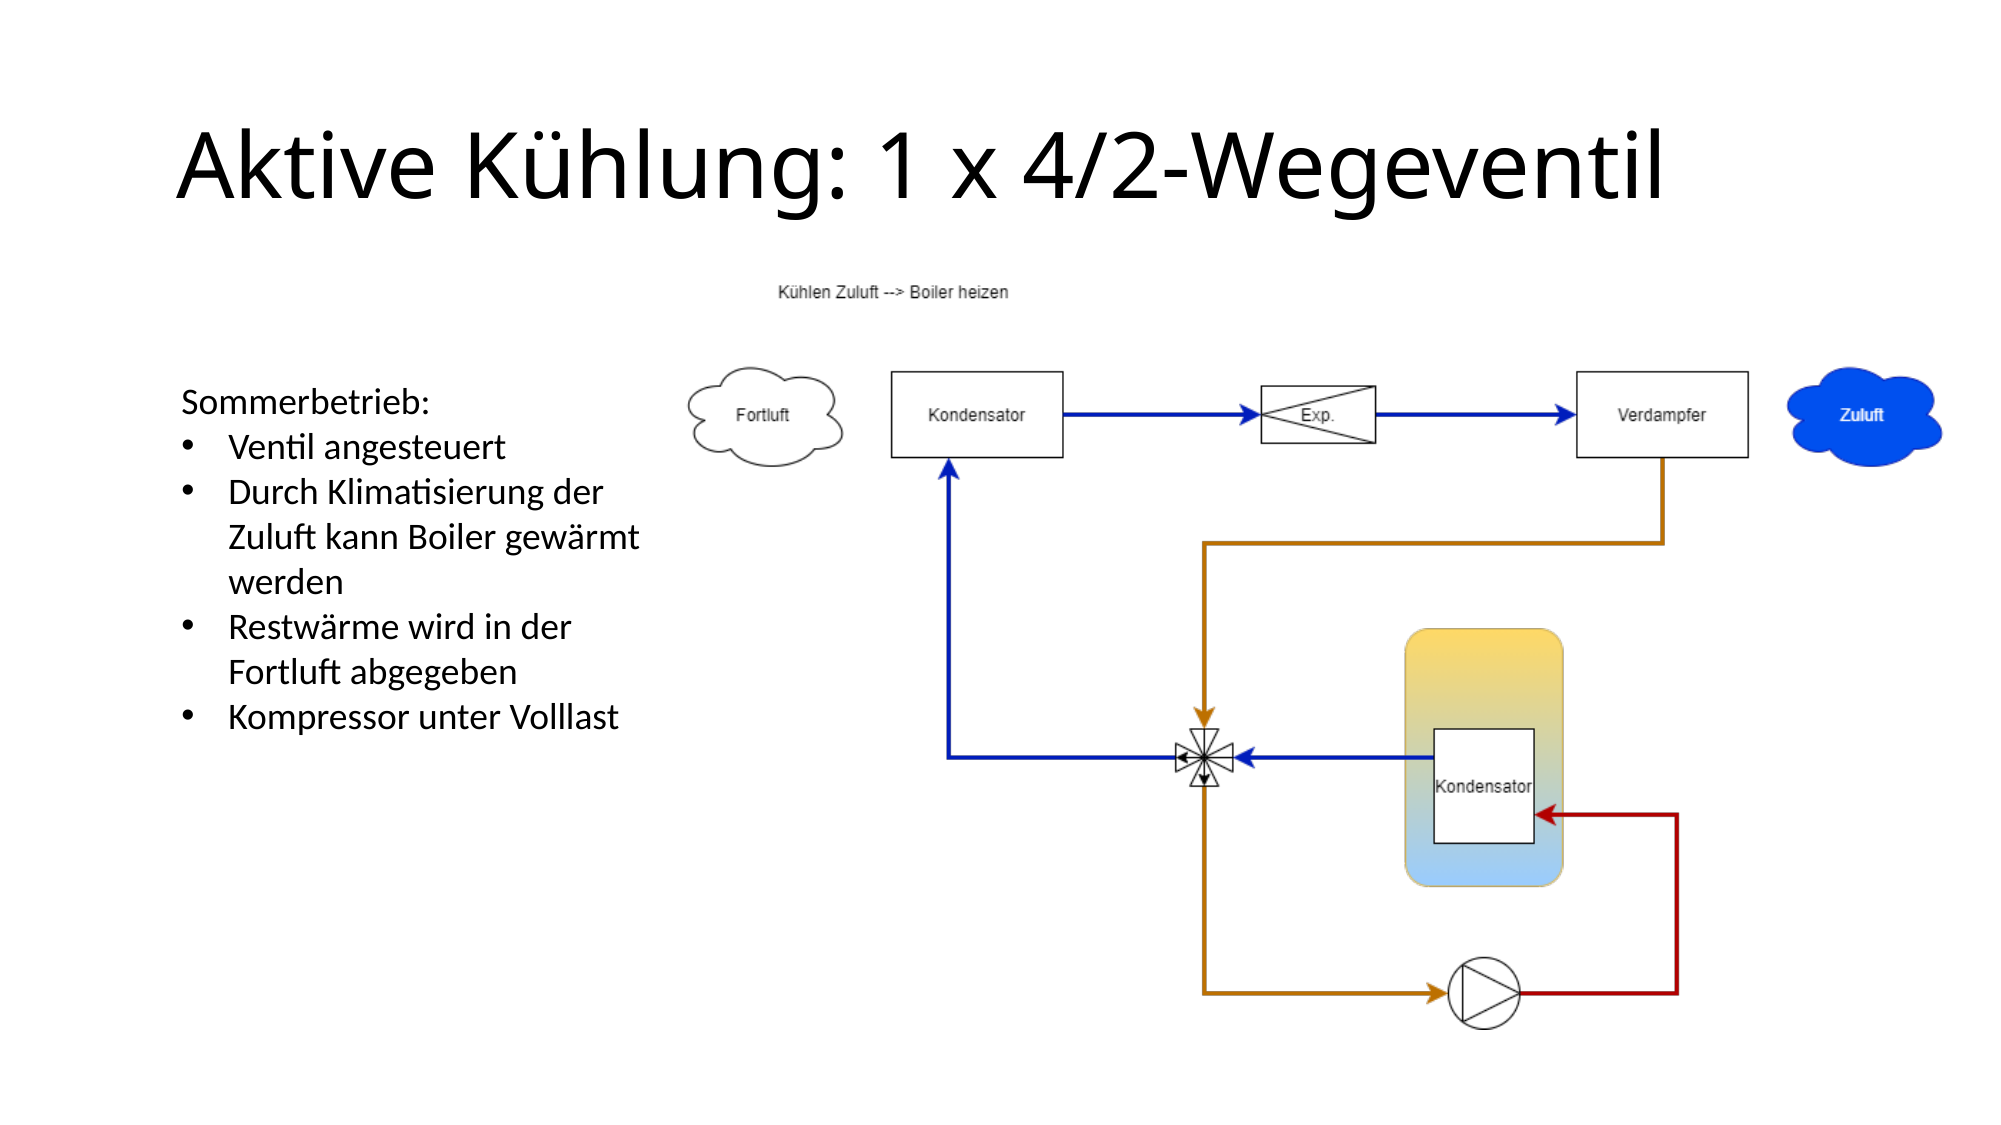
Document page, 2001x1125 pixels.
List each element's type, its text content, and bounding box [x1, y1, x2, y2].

title Aktive Kühlung: 1 x 4/2-Wegeventil [137, 59, 1863, 278]
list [677, 277, 1949, 1030]
text_box Sommerbetrieb: Ventil angesteuert Durch Klimatisierung der Zuluft kann Boiler gewärmt werden Restwärme wird in der Fortluft abgegeben Kompressor unter Volllast [166, 369, 677, 745]
